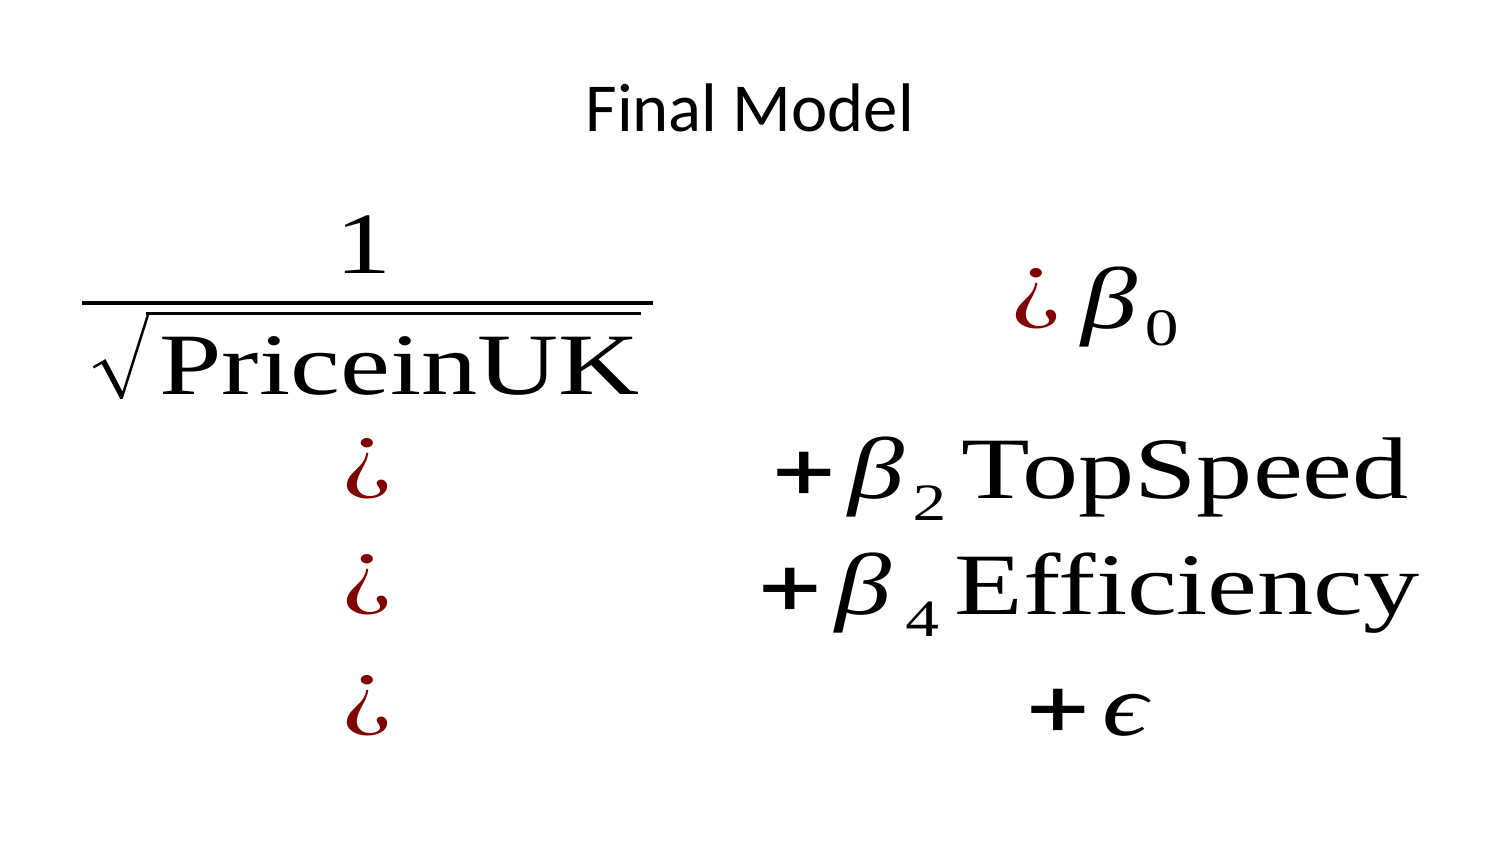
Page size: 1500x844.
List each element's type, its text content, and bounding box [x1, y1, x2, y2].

title Final Model [75, 33, 1425, 175]
